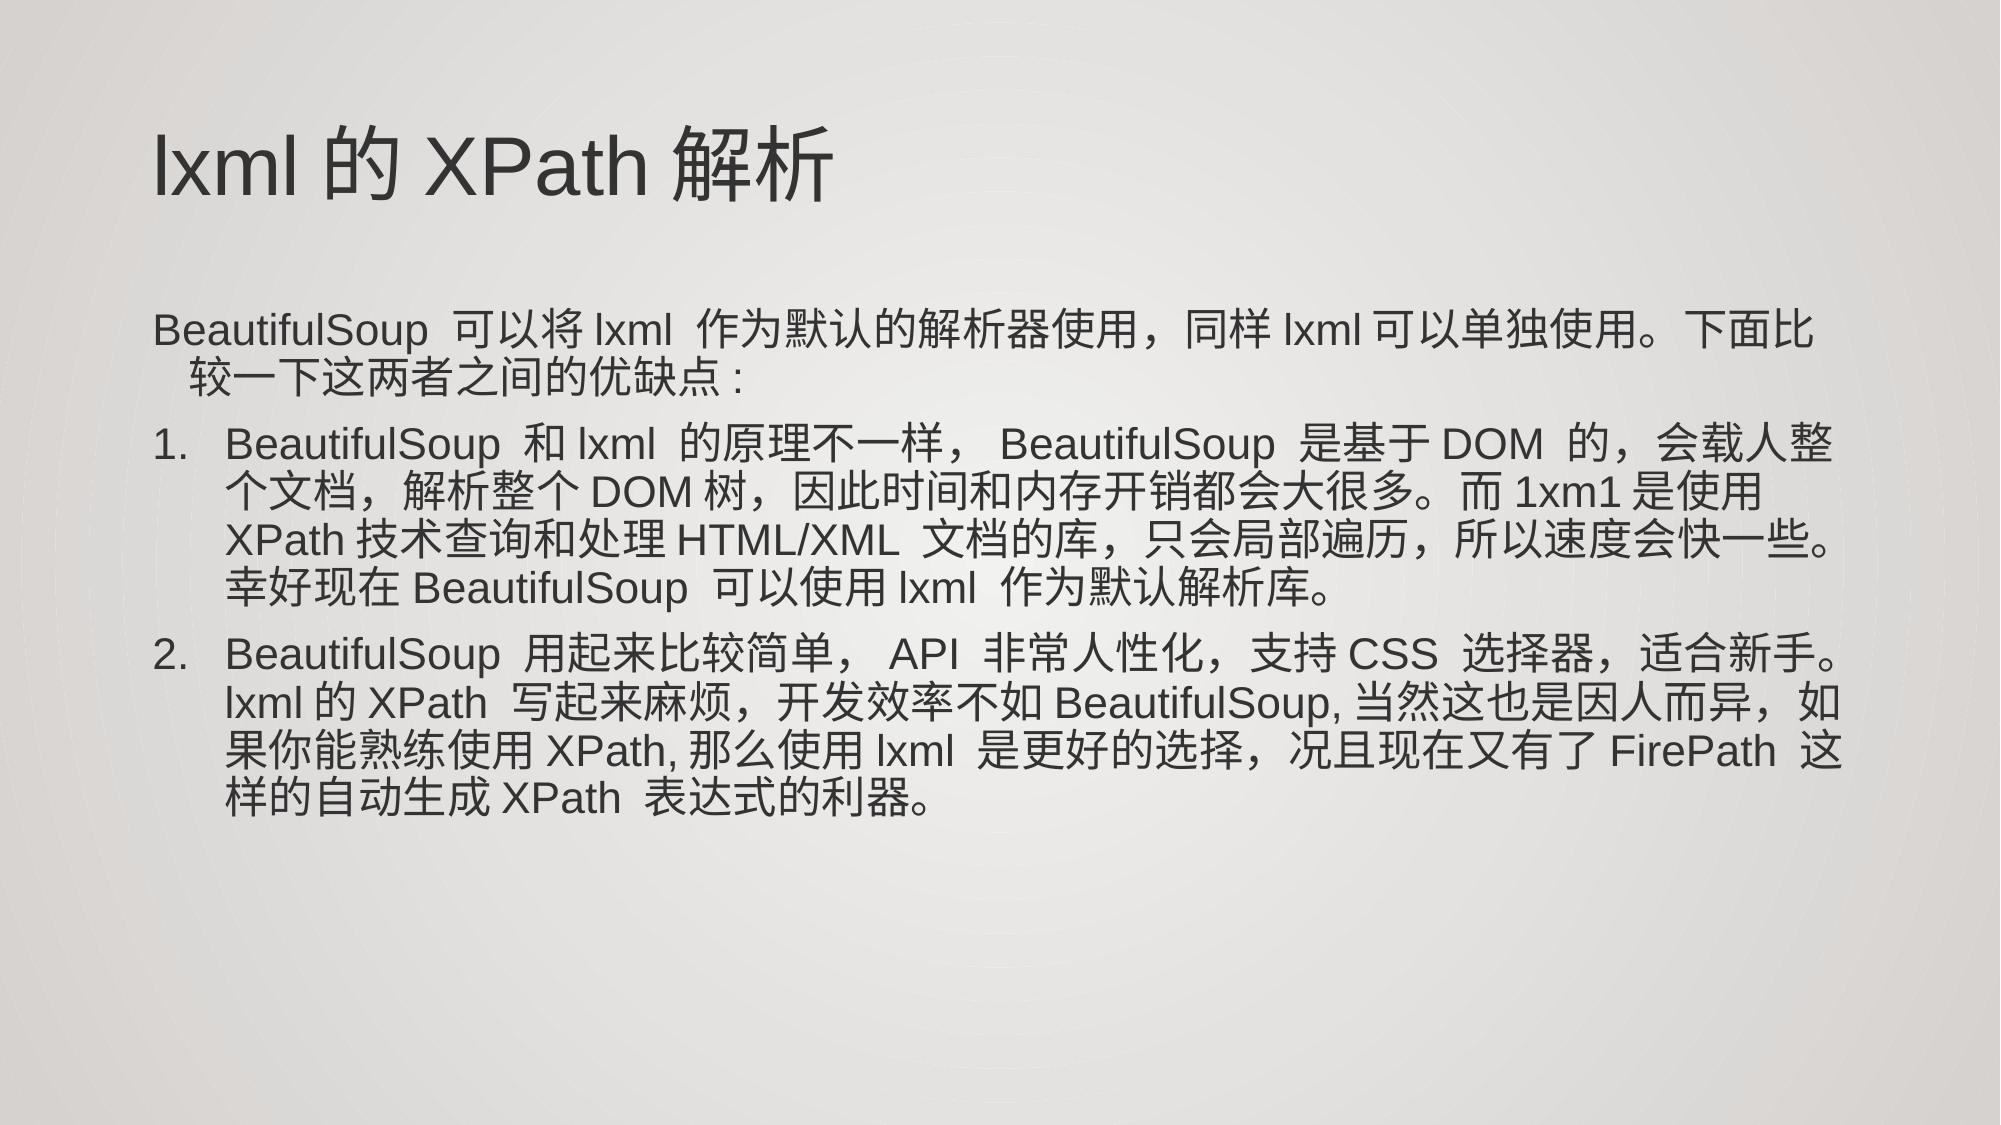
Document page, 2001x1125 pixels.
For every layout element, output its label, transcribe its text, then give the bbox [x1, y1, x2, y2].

list BeautifulSoup 可以将lxml 作为默认的解析器使用，同样lxml可以单独使用。下面比较一下这两者之间的优缺点: BeautifulSoup 和lxml 的原理不一样，BeautifulSoup 是基于DOM 的，会载人整个文档，解析整个DOM树，因此时间和内存开销都会大很多。而1xm1是使用XPath技术查询和处理HTML/XML 文档的库，只会局部遍历，所以速度会快一些。幸好现在BeautifulSoup 可以使用lxml 作为默认解析库。 BeautifulSoup 用起来比较简单，API 非常人性化，支持CSS 选择器，适合新手。lxml的XPath 写起来麻烦，开发效率不如BeautifulSoup,当然这也是因人而异，如果你能熟练使用XPath,那么使用lxml 是更好的选择，况且现在又有了FirePath 这样的自动生成XPath 表达式的利器。 [137, 299, 1863, 1014]
title lxml的XPath解析 [137, 59, 1863, 278]
